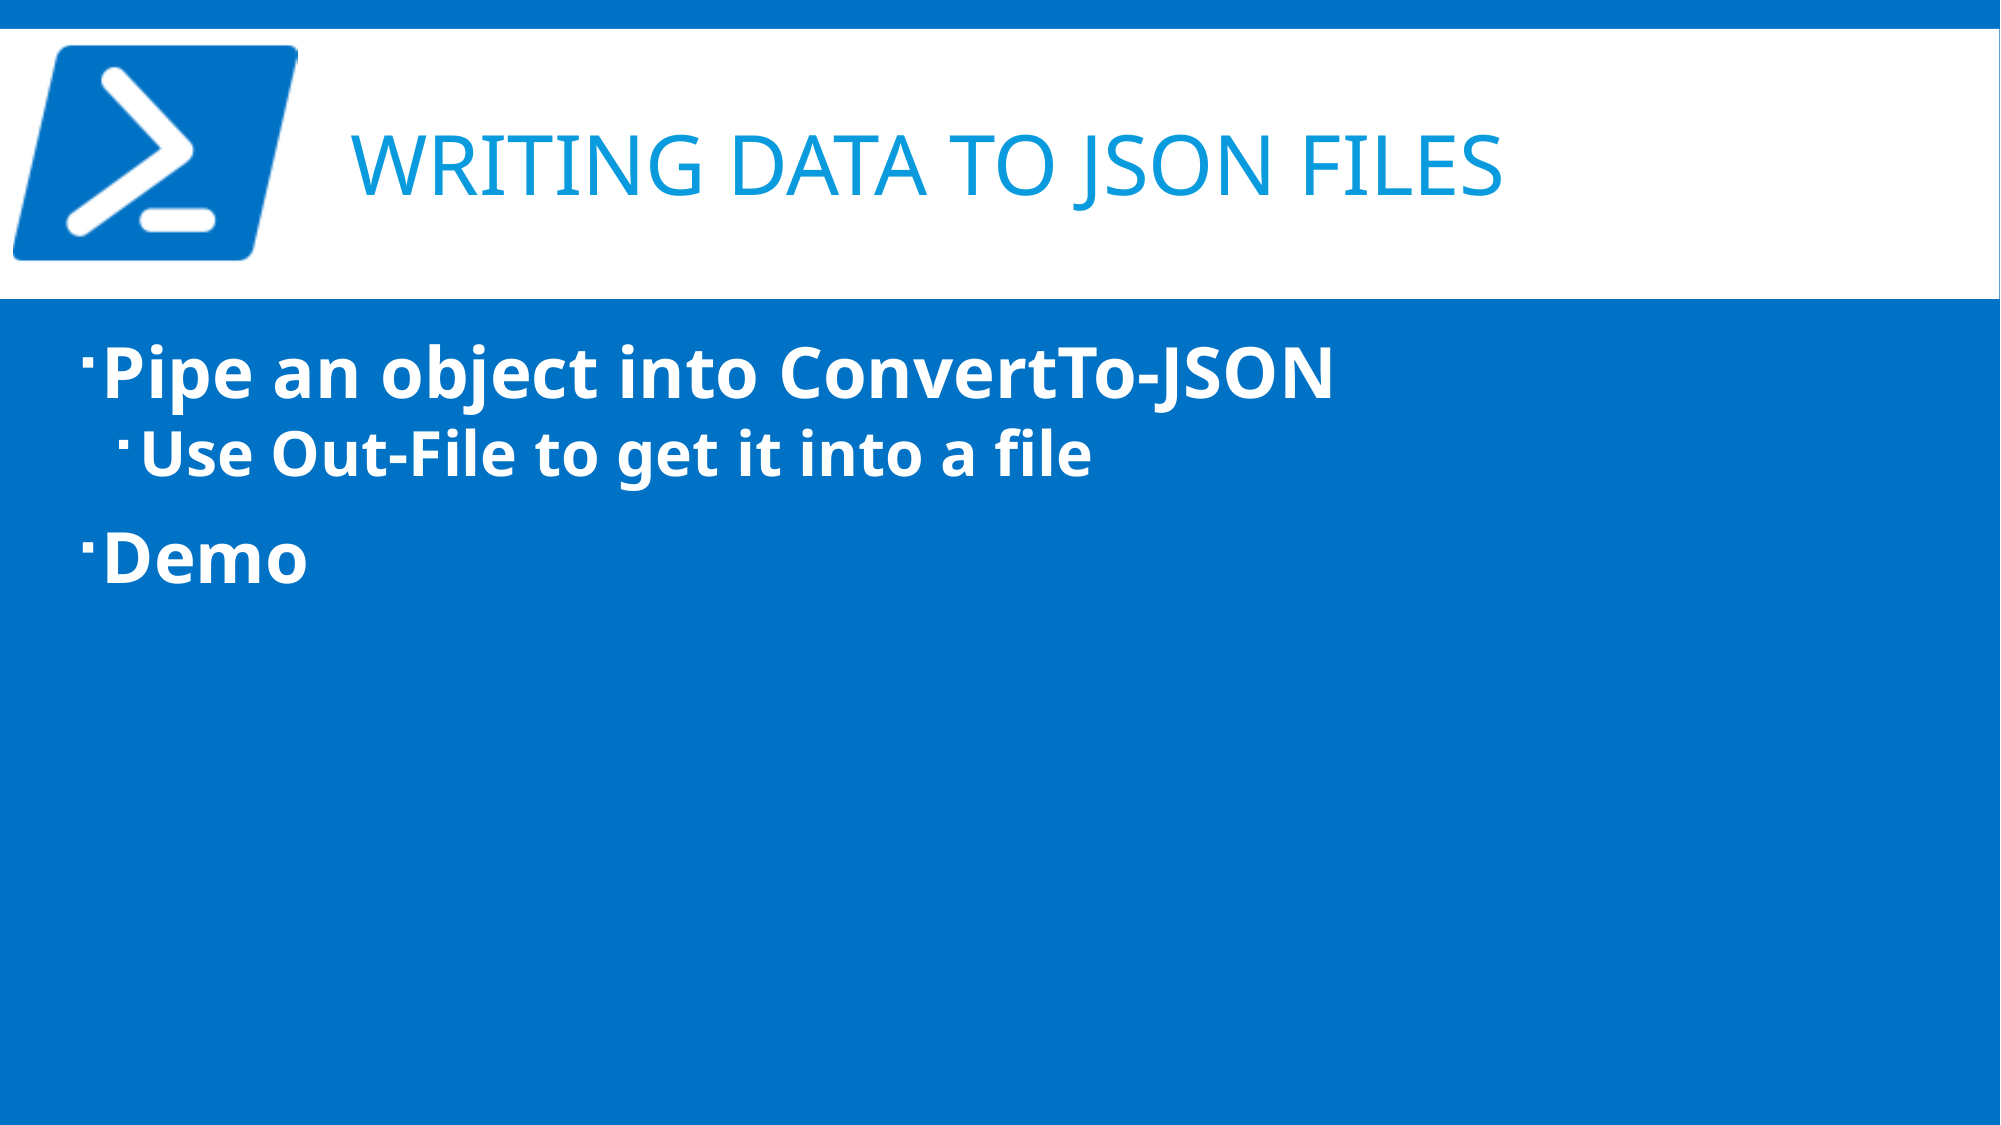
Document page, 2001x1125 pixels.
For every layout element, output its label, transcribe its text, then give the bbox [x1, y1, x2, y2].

list Pipe an object into ConvertTo-JSON Use Out-File to get it into a file Demo [56, 329, 1957, 1066]
picture [13, 9, 298, 295]
title writing data to JSON files [335, 46, 1803, 295]
